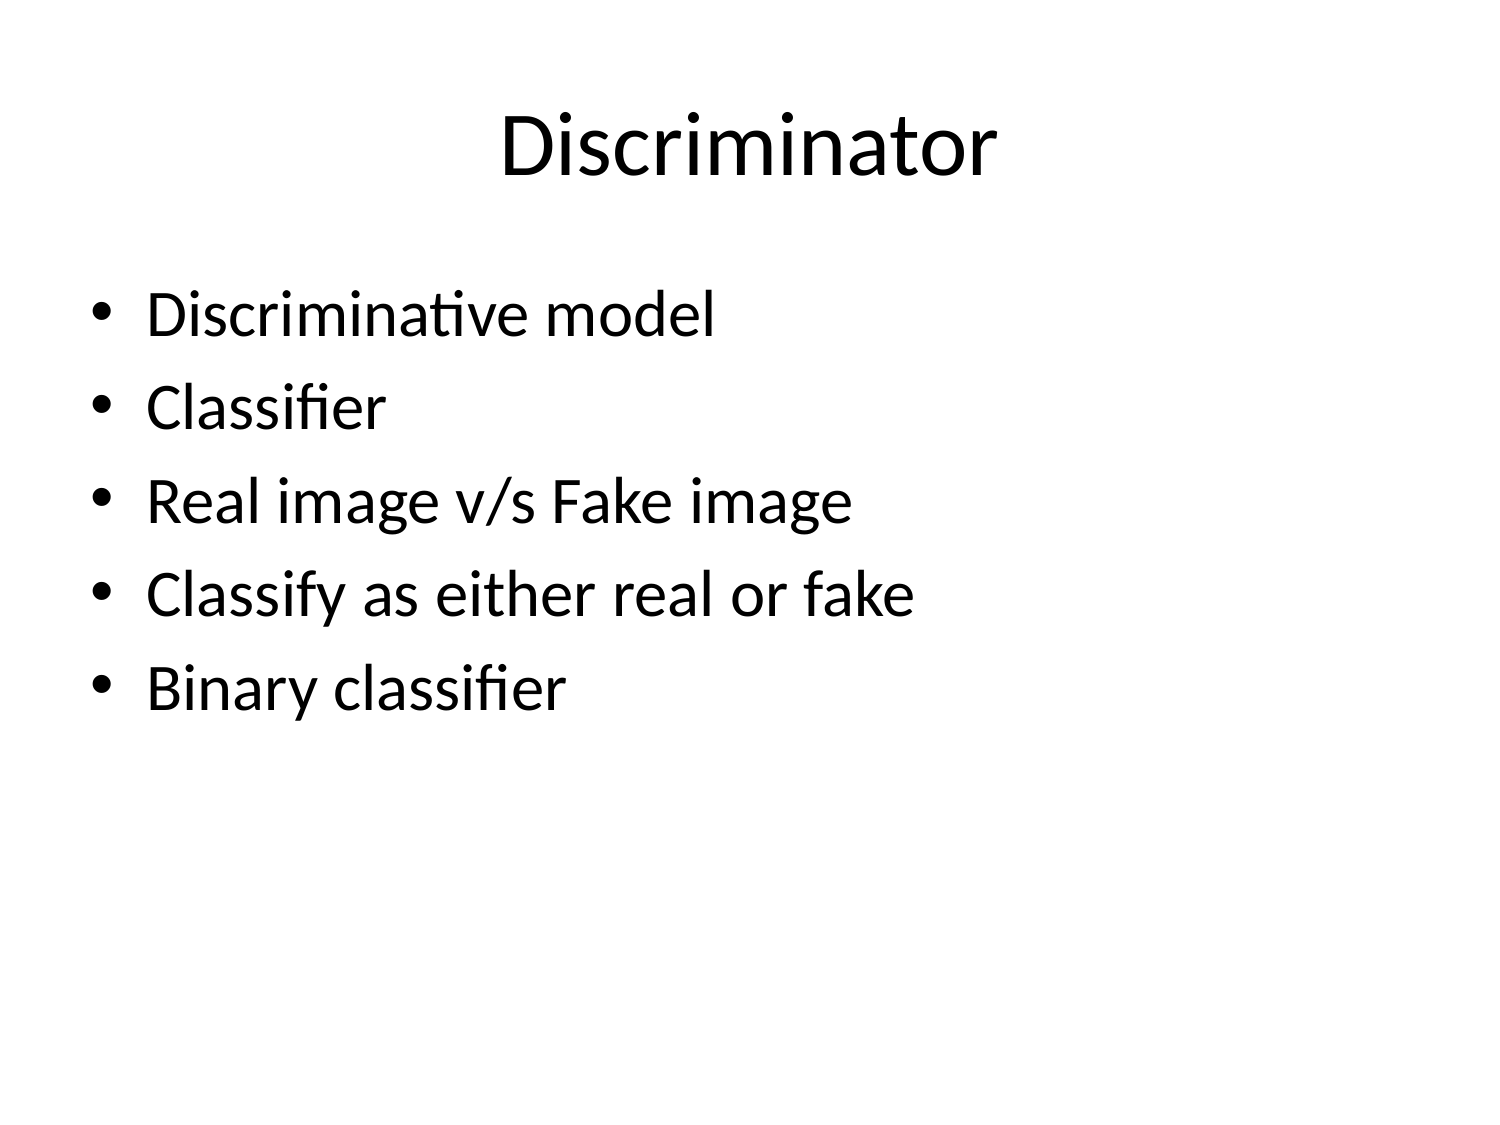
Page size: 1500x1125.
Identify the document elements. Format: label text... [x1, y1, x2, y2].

title Discriminator [75, 45, 1425, 233]
list Discriminative model Classifier Real image v/s Fake image Classify as either real or fake Binary classifier [75, 262, 1425, 1005]
